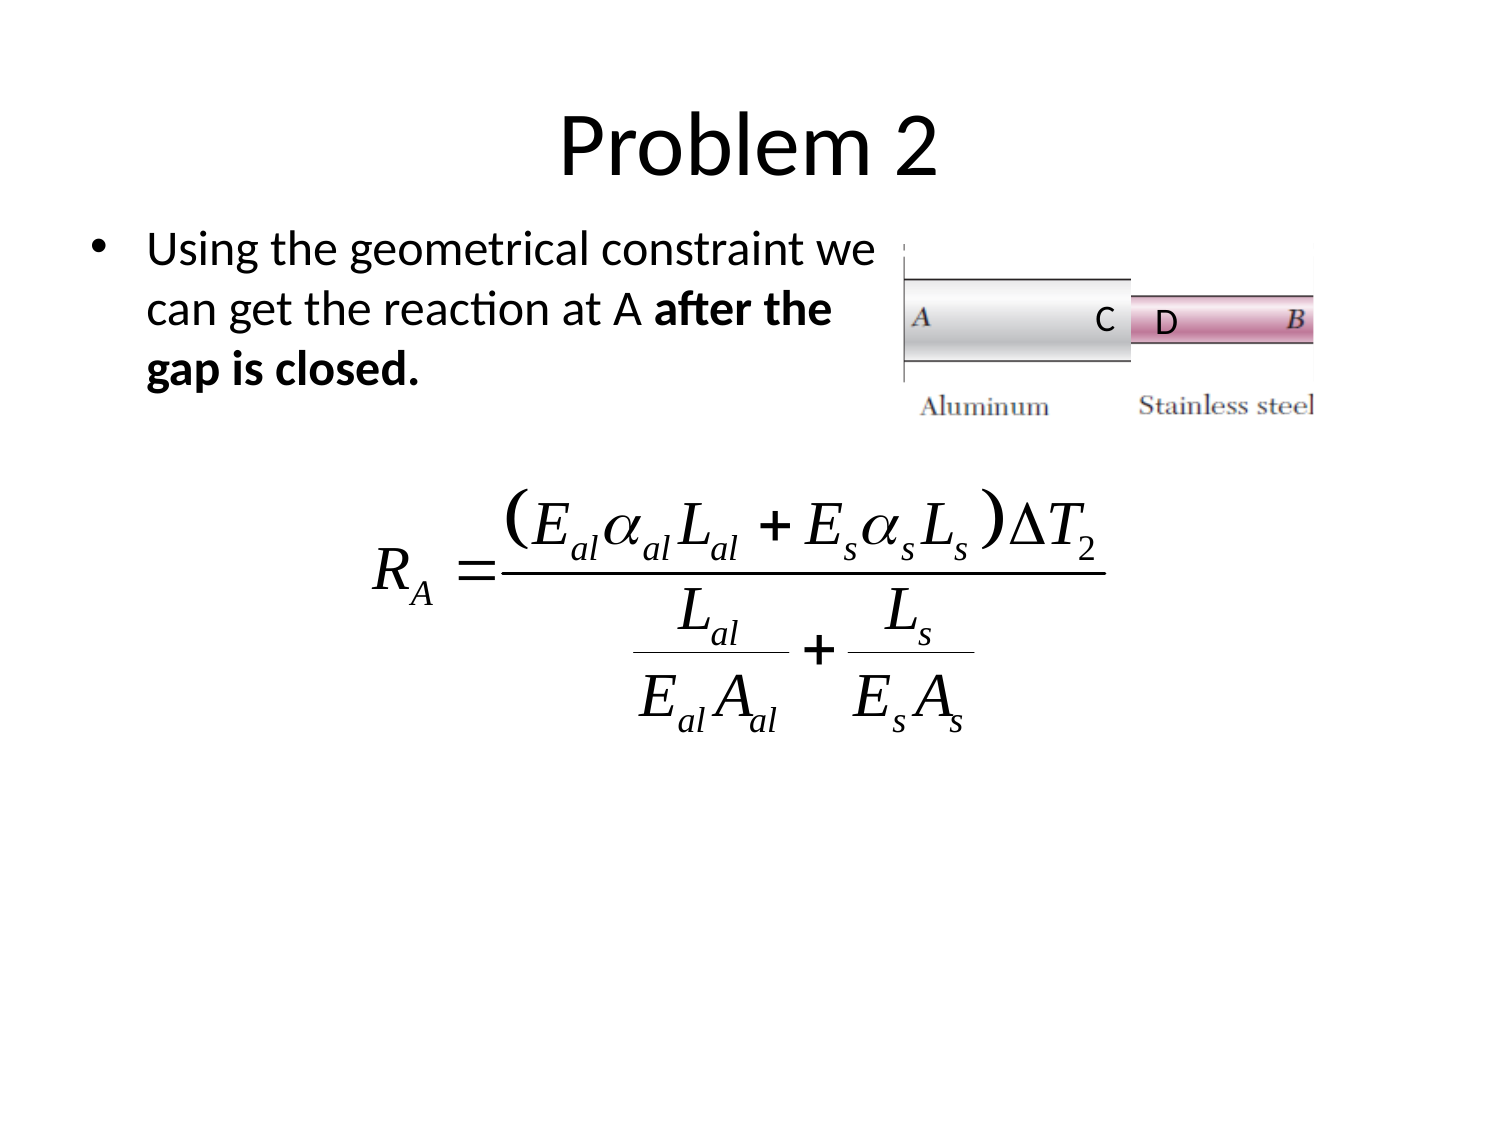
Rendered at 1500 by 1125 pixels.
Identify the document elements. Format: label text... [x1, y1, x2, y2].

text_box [903, 243, 1314, 428]
list Using the geometrical constraint we can get the reaction at A after the gap is closed. [75, 208, 928, 421]
title Problem 2 [75, 45, 1425, 233]
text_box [360, 479, 1116, 746]
